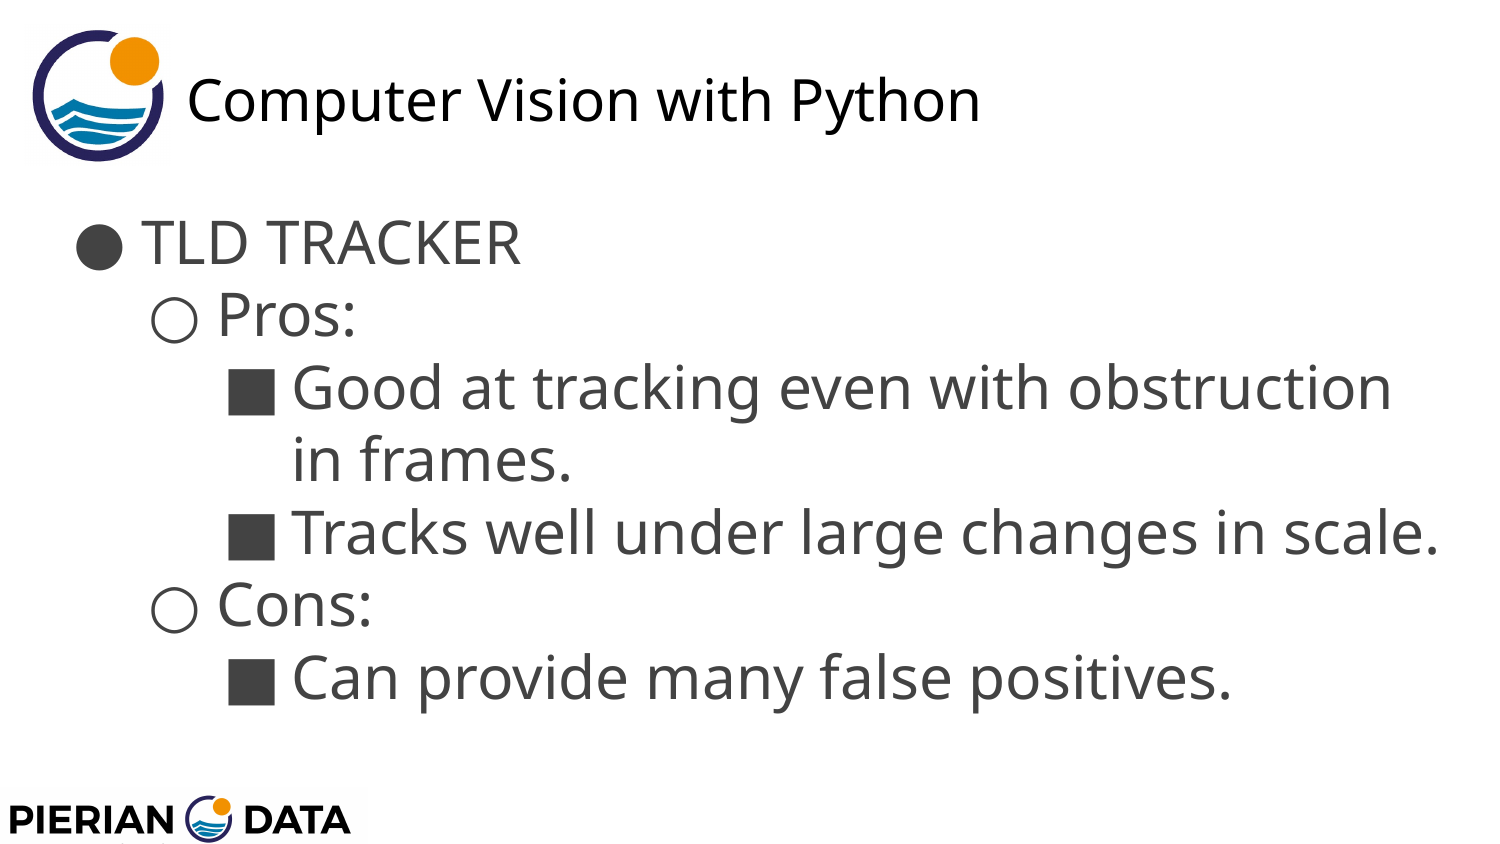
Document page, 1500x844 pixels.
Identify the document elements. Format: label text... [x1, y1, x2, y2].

picture [24, 24, 172, 167]
picture [0, 787, 368, 844]
list TLD TRACKER Pros: Good at tracking even with obstruction in frames. Tracks well under large changes in scale. Cons: Can provide many false positives. [51, 189, 1476, 750]
title Computer Vision with Python [176, 48, 1449, 143]
